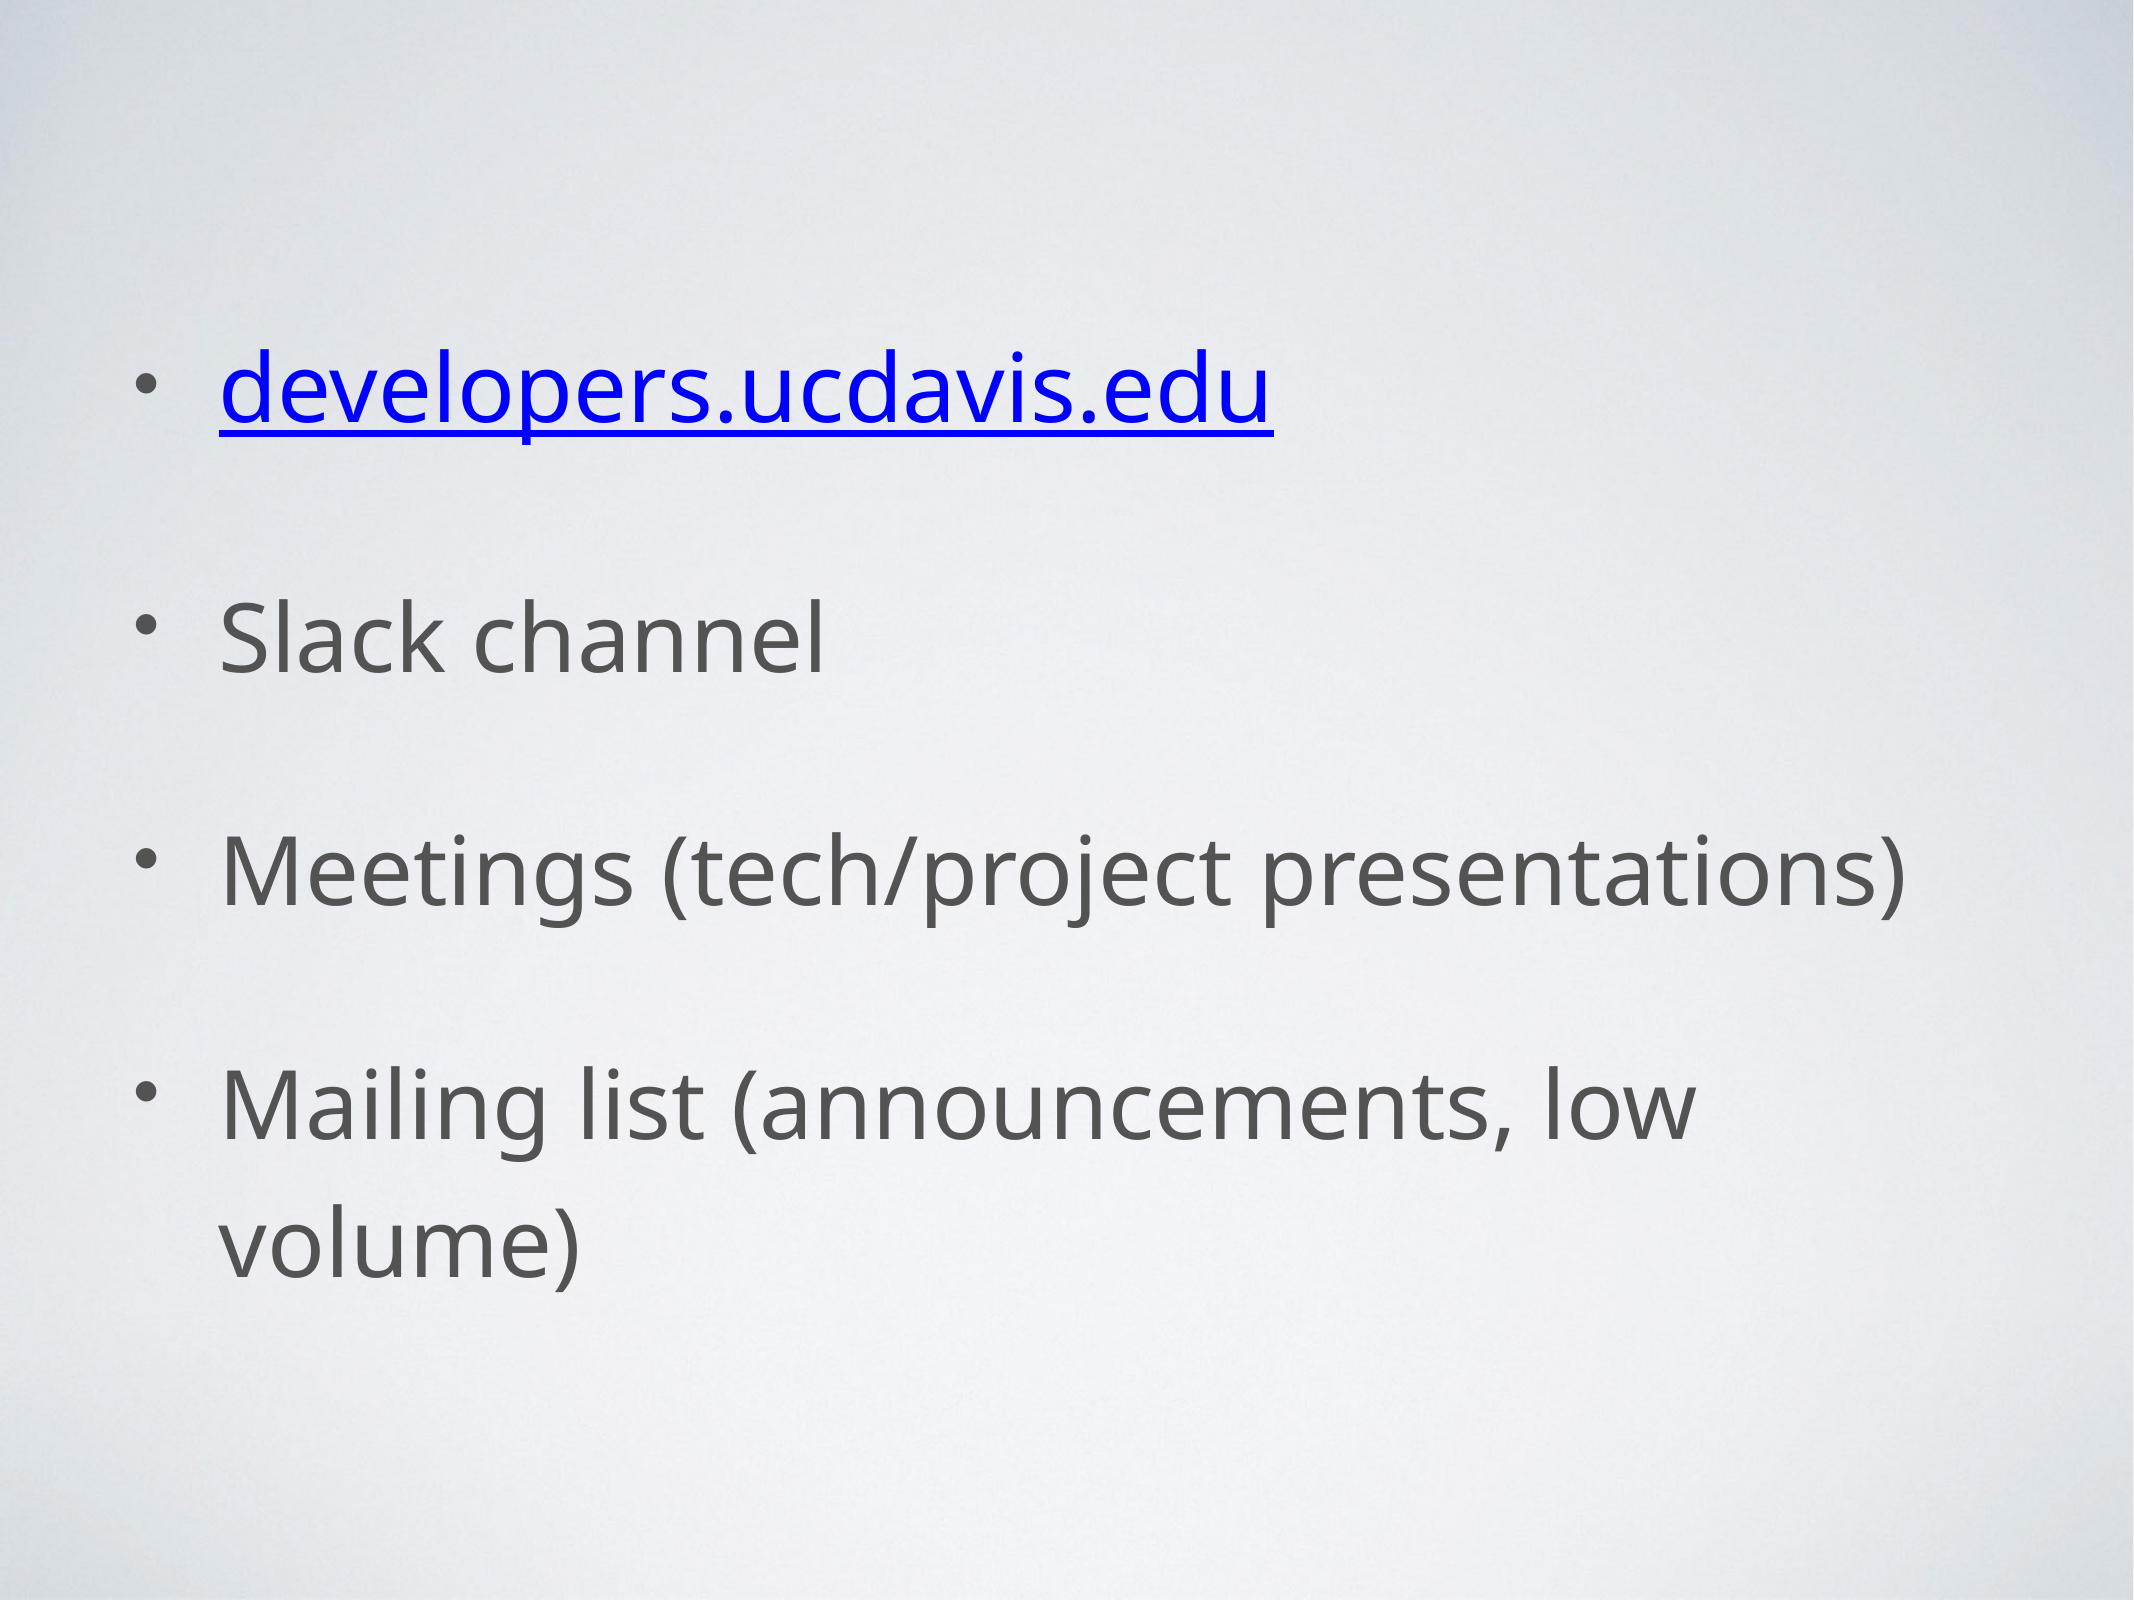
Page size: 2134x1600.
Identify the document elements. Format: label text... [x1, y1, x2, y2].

picture [0, 0, 2134, 1600]
list developers.ucdavis.edu Slack channel Meetings (tech/project presentations) Mailing list (announcements, low volume) [124, 124, 2007, 1474]
